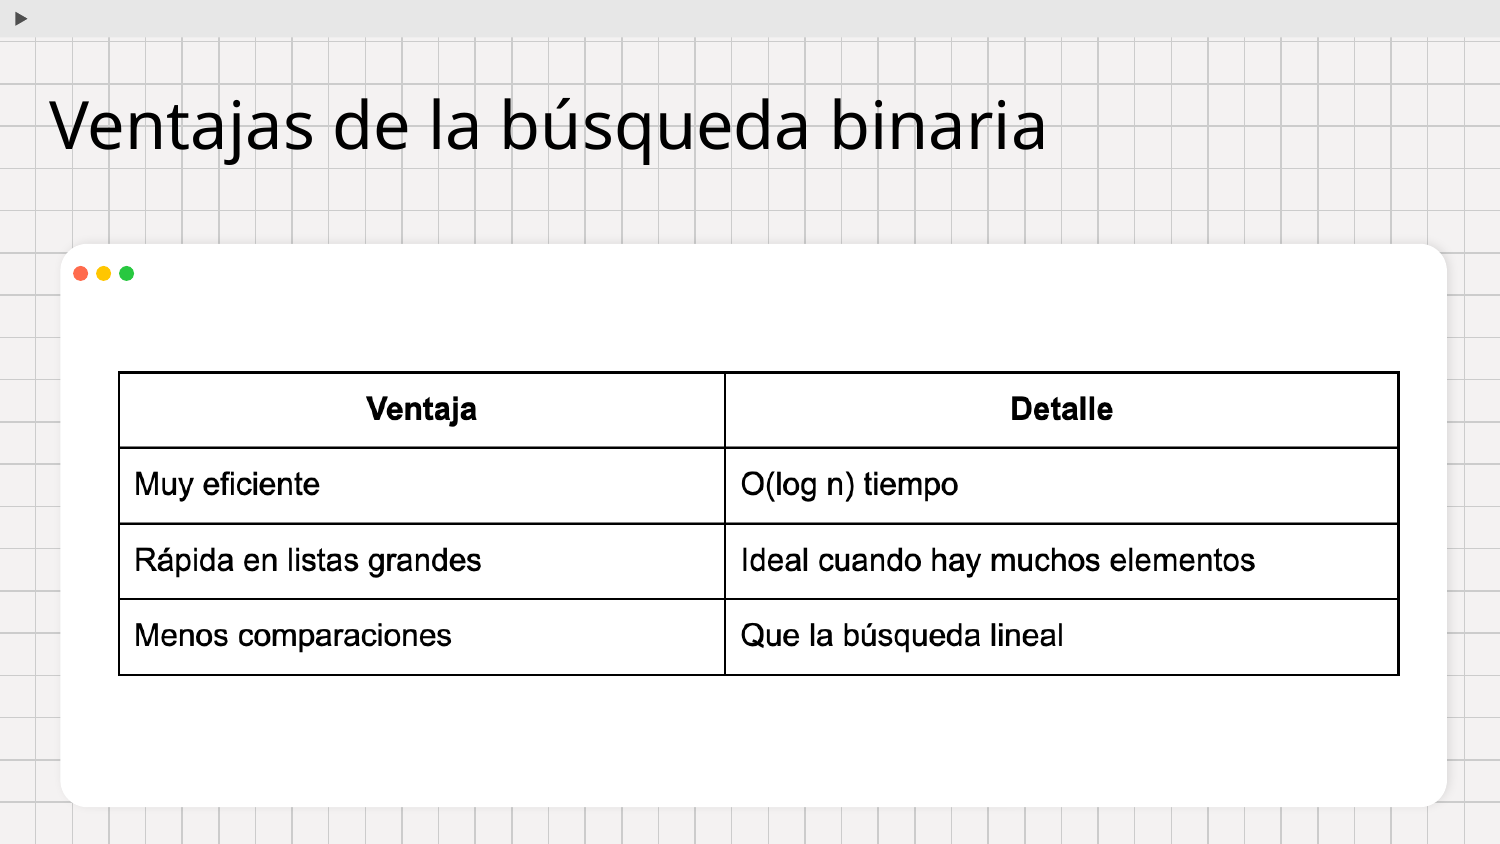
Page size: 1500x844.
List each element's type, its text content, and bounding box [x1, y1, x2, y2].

title Ventajas de la búsqueda binaria [34, 76, 1407, 248]
picture [88, 344, 1434, 707]
text_box [60, 243, 1447, 808]
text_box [72, 265, 135, 282]
